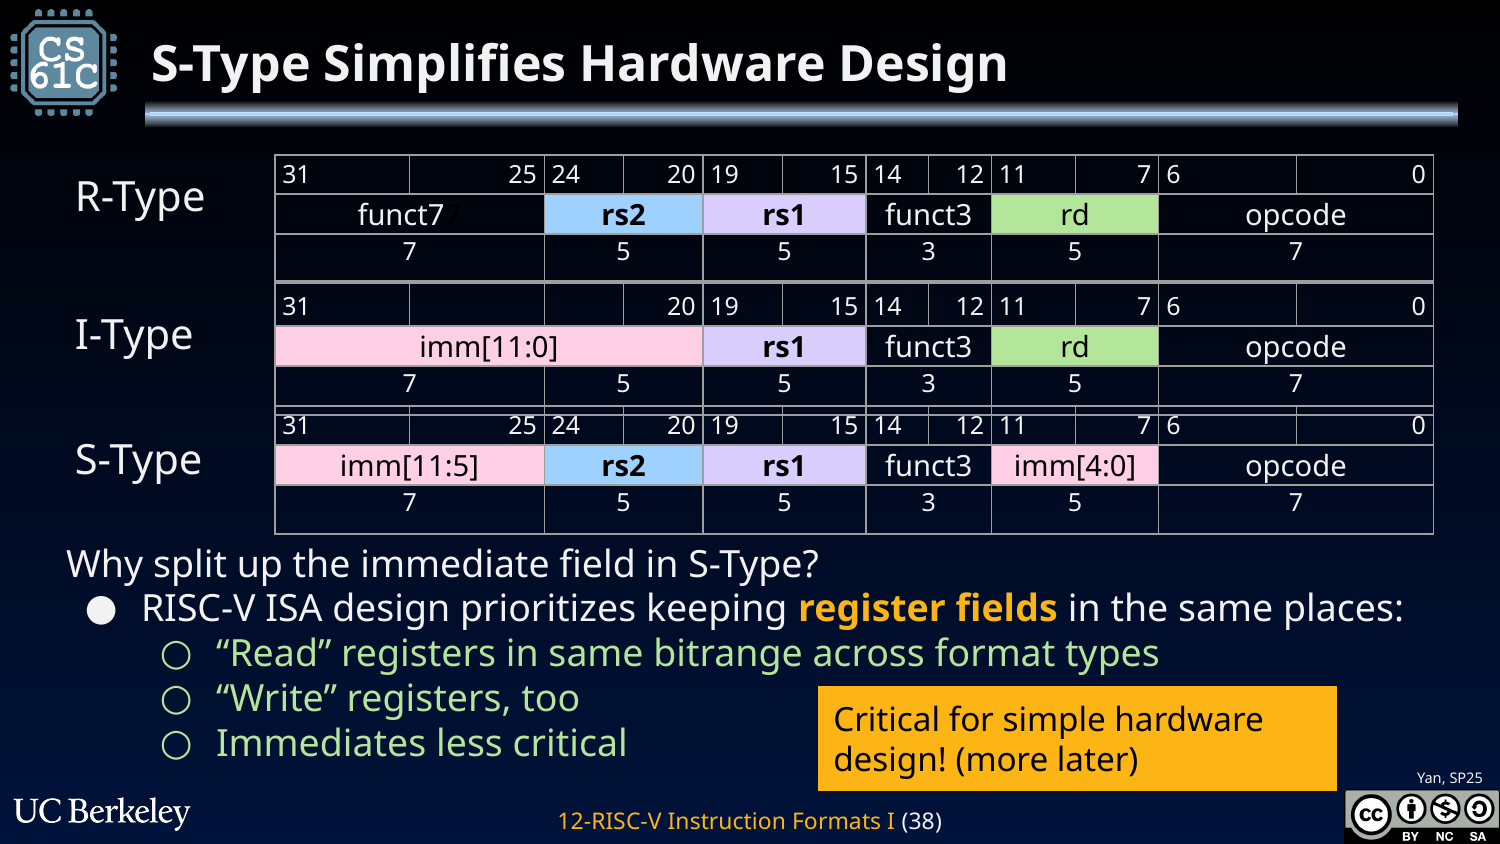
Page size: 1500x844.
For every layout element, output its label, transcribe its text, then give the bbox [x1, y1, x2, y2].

table_cell 5 [545, 235, 702, 280]
table_header 31 [276, 156, 409, 193]
table_cell rd [992, 327, 1158, 365]
table_header 7 [1076, 282, 1158, 325]
table_cell 5 [704, 486, 865, 533]
picture [13, 797, 191, 831]
table_cell 7 [276, 367, 544, 405]
table_cell 5 [704, 235, 865, 280]
title S-Type Simplifies Hardware Design [136, 16, 1449, 111]
table_cell 3 [867, 367, 991, 405]
table_cell 5 [992, 235, 1158, 280]
table_header 24 [545, 156, 623, 193]
table_cell 3 [867, 235, 991, 280]
table_header [545, 282, 623, 325]
table_header 19 [704, 156, 782, 193]
table_header 11 [992, 156, 1075, 193]
table_cell 7 [1159, 486, 1433, 533]
table_header [410, 282, 544, 325]
table_cell 7 [276, 235, 544, 280]
picture [10, 9, 117, 116]
table_header 31 [276, 407, 409, 444]
table_header 14 [867, 156, 928, 193]
table_header 0 [1297, 407, 1433, 444]
table_cell 5 [545, 486, 702, 533]
table_header 11 [992, 407, 1075, 444]
table_header 25 [410, 407, 544, 444]
table_cell rs1 [704, 327, 865, 365]
table_cell imm[4:0] [992, 446, 1158, 484]
table_cell 5 [992, 367, 1158, 405]
table_header 20 [624, 407, 702, 444]
list Why split up the immediate field in S-Type? [51, 525, 1449, 598]
table_header 7 [1076, 156, 1158, 193]
table_header 0 [1297, 282, 1433, 325]
table_cell 5 [545, 367, 702, 405]
table_cell imm[11:0] [276, 327, 702, 365]
table_header 6 [1159, 156, 1296, 193]
table_header 20 [624, 282, 702, 325]
table_header 24 [545, 407, 623, 444]
table_cell funct77 [276, 195, 544, 233]
table_cell rs1 [704, 446, 865, 484]
table_cell opcode [1159, 327, 1433, 365]
table_header 12 [929, 282, 991, 325]
table_header 15 [783, 282, 865, 325]
list RISC-V ISA design prioritizes keeping register fields in the same places: “Read” registers in same bitrange across format types “Write” registers, too Immediates less critical [51, 598, 1449, 769]
table_cell 5 [992, 486, 1158, 533]
table_cell rs1 [704, 195, 865, 233]
table_header 12 [929, 407, 991, 444]
table_cell 7 [1159, 235, 1433, 280]
table_cell funct3 [867, 327, 991, 365]
picture [1344, 789, 1500, 844]
table_header 25 [410, 156, 544, 193]
table_header 14 [867, 282, 928, 325]
table_cell rs2 [545, 446, 702, 484]
table_cell 3 [867, 486, 991, 533]
text_box I-Type [59, 292, 275, 387]
table_cell imm[11:5] [276, 446, 544, 484]
table_header 20 [624, 156, 702, 193]
table_cell 7 [1159, 367, 1433, 405]
table_header 15 [783, 407, 865, 444]
table_header 19 [704, 282, 782, 325]
table_cell opcode [1159, 446, 1433, 484]
table_cell rd [992, 195, 1158, 233]
table_header 11 [992, 282, 1075, 325]
text_box R-Type [59, 155, 274, 249]
table_header 15 [783, 156, 865, 193]
text_box S-Type [59, 417, 275, 512]
table_header 31 [276, 282, 409, 325]
table_header 7 [1076, 407, 1158, 444]
text_box Critical for simple hardware design! (more later) [818, 686, 1337, 791]
table_cell 7 [276, 486, 544, 533]
table_header 6 [1159, 407, 1296, 444]
table_cell rs2 [545, 195, 702, 233]
table_cell opcode [1159, 195, 1433, 233]
table_cell funct3 [867, 195, 991, 233]
table_header 0 [1297, 156, 1433, 193]
table_header 12 [929, 156, 991, 193]
table_header 14 [867, 407, 928, 444]
table_header 6 [1159, 282, 1296, 325]
table_cell funct3 [867, 446, 991, 484]
table_cell 5 [704, 367, 865, 405]
table_header 19 [704, 407, 782, 444]
